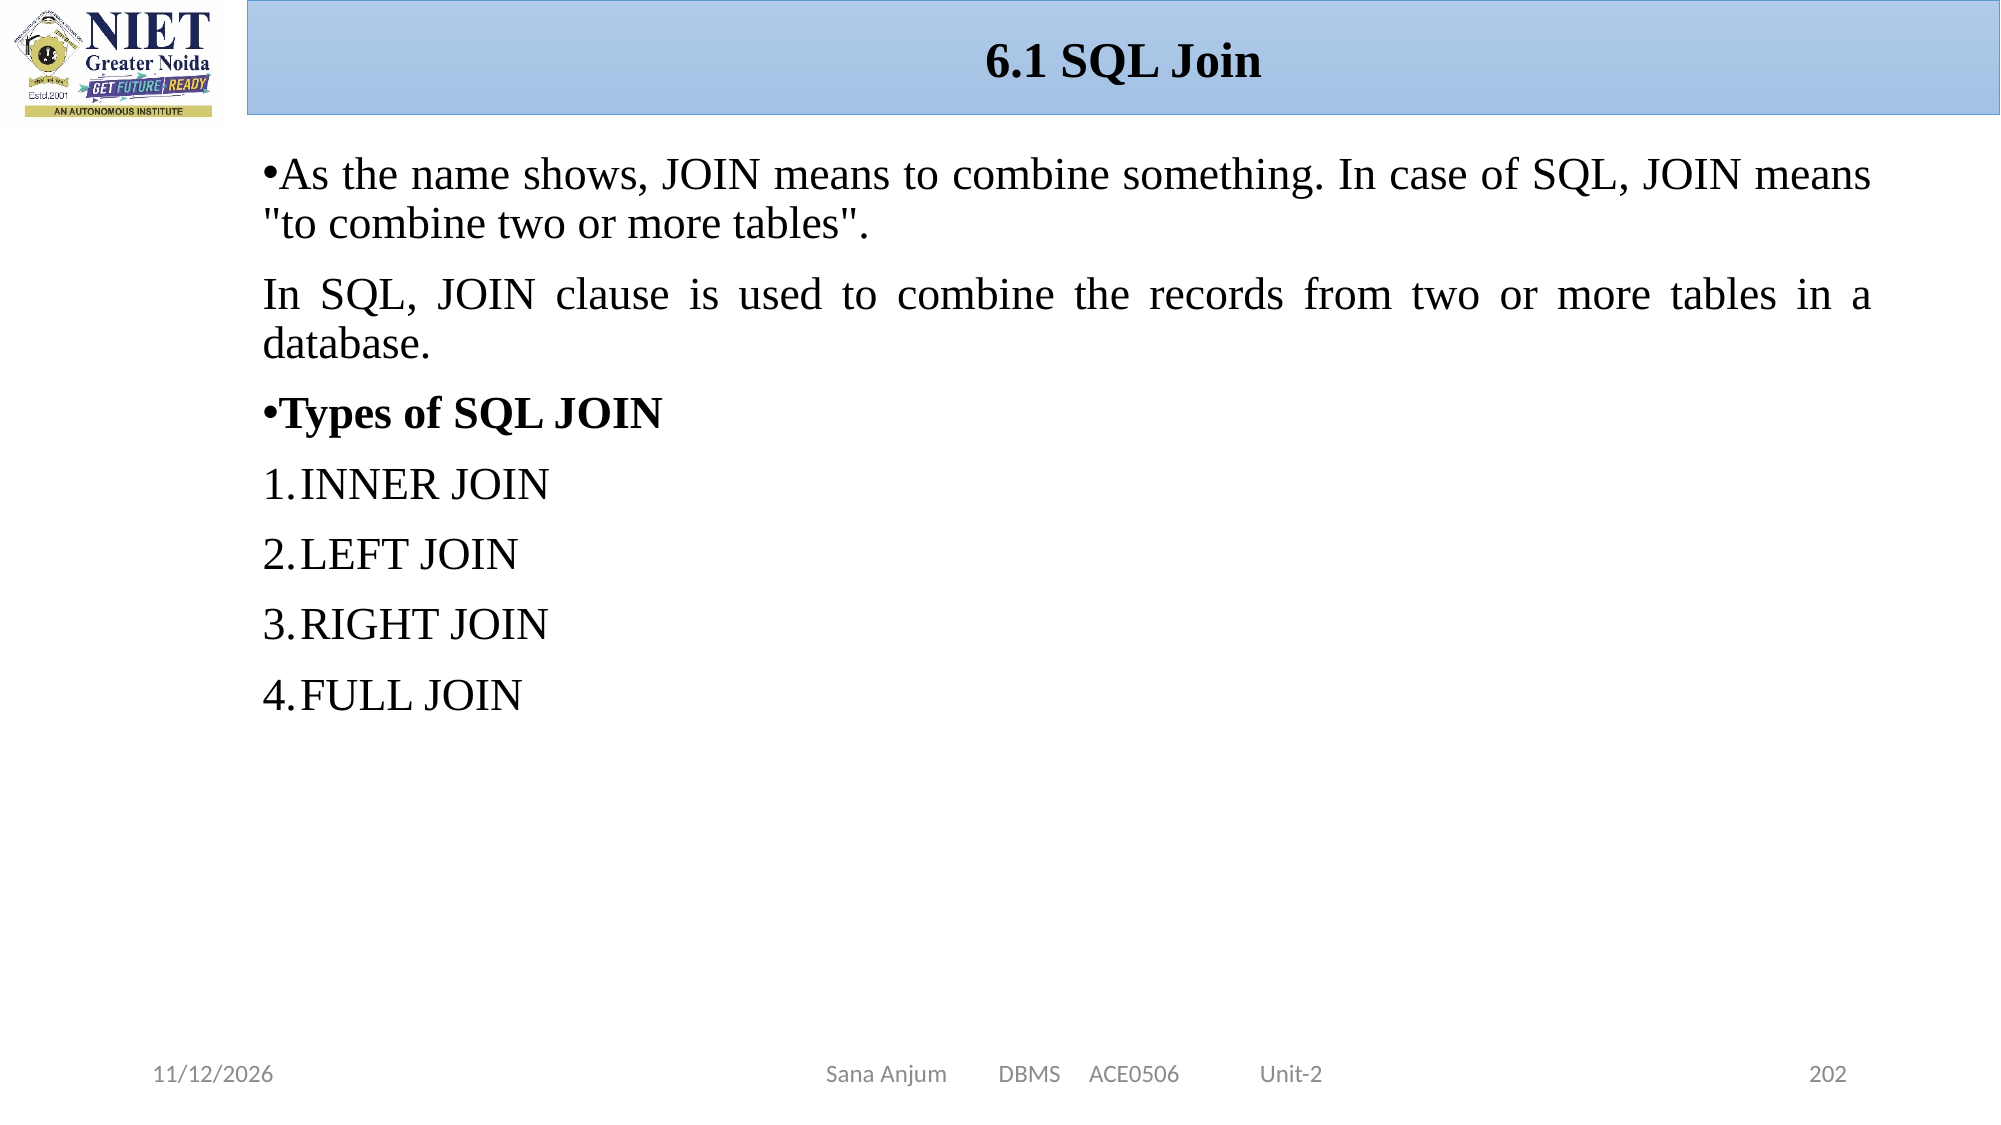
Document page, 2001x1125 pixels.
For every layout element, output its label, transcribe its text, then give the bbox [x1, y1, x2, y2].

footer Sana Anjum DBMS ACE0506 Unit-2 [662, 1042, 1412, 1103]
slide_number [137, 1042, 588, 1103]
list As the name shows, JOIN means to combine something. In case of SQL, JOIN means "to combine two or more tables". In SQL, JOIN clause is used to combine the records from two or more tables in a database. Types of SQL JOIN INNER JOIN LEFT JOIN RIGHT JOIN FULL JOIN [247, 142, 1889, 1050]
picture [0, 0, 225, 128]
slide_number 202 [1412, 1042, 1863, 1103]
text_box 6.1 SQL Join [247, 0, 2000, 115]
